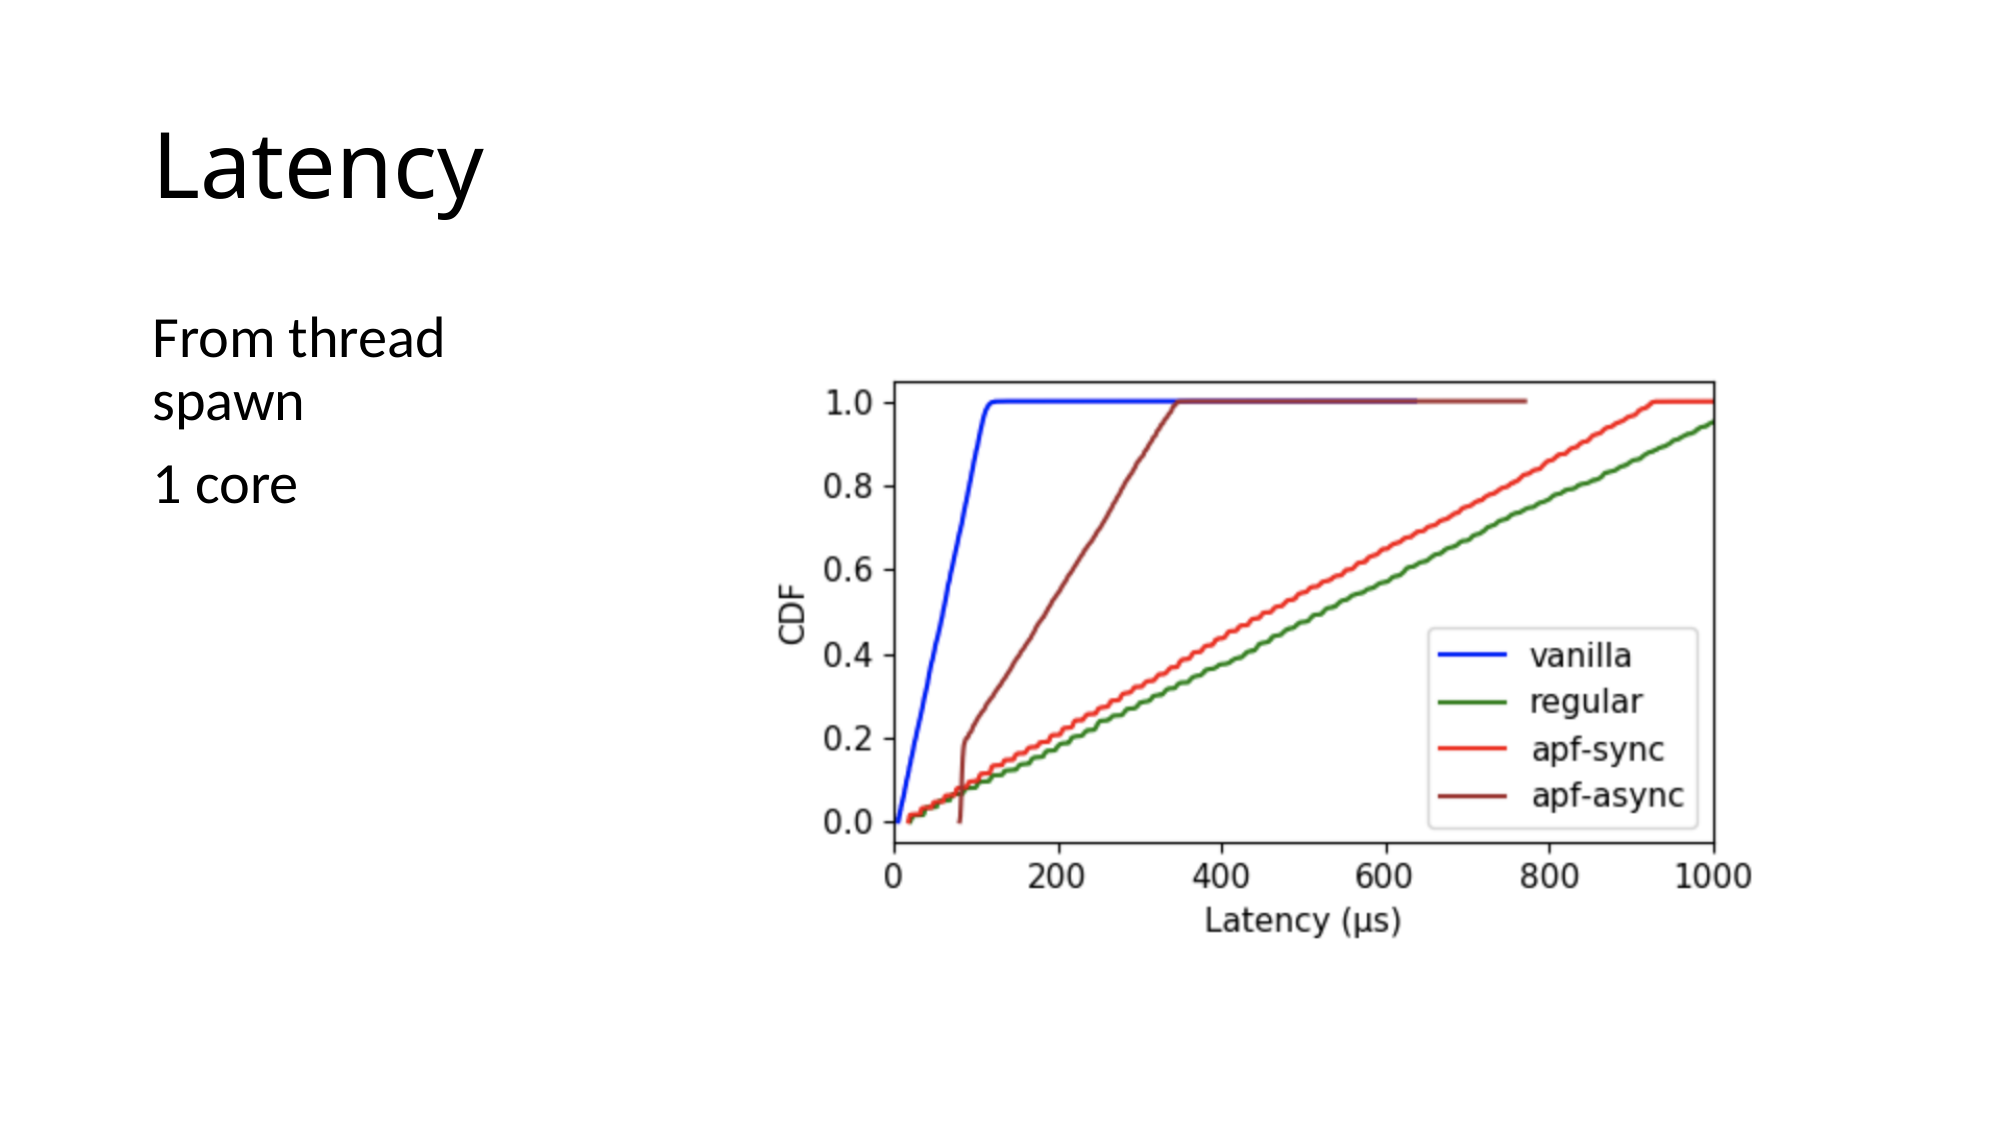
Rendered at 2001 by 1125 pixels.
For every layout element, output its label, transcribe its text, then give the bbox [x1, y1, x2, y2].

title Latency [137, 59, 1863, 278]
list From thread spawn 1 core [137, 299, 619, 1014]
picture [758, 352, 1755, 961]
